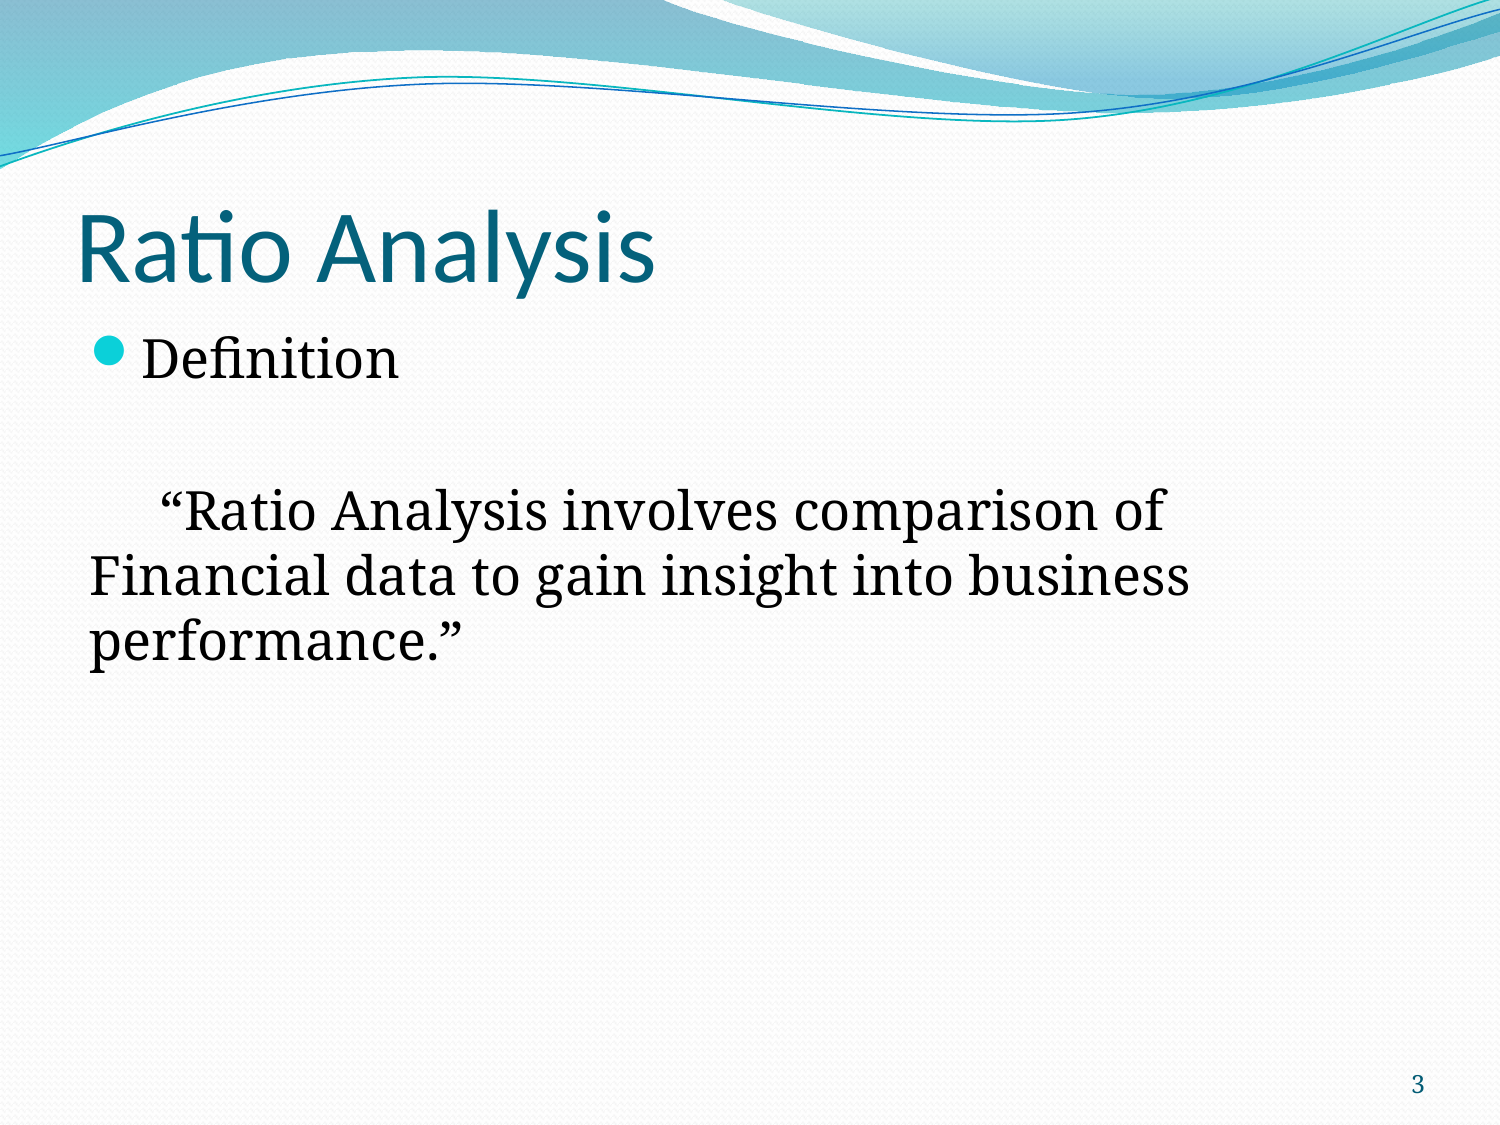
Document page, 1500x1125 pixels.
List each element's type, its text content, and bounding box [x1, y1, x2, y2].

slide_number 3 [1299, 1042, 1425, 1103]
list Definition “Ratio Analysis involves comparison of Financial data to gain insight into business performance.” [75, 317, 1425, 1038]
title Ratio Analysis [75, 115, 1425, 303]
